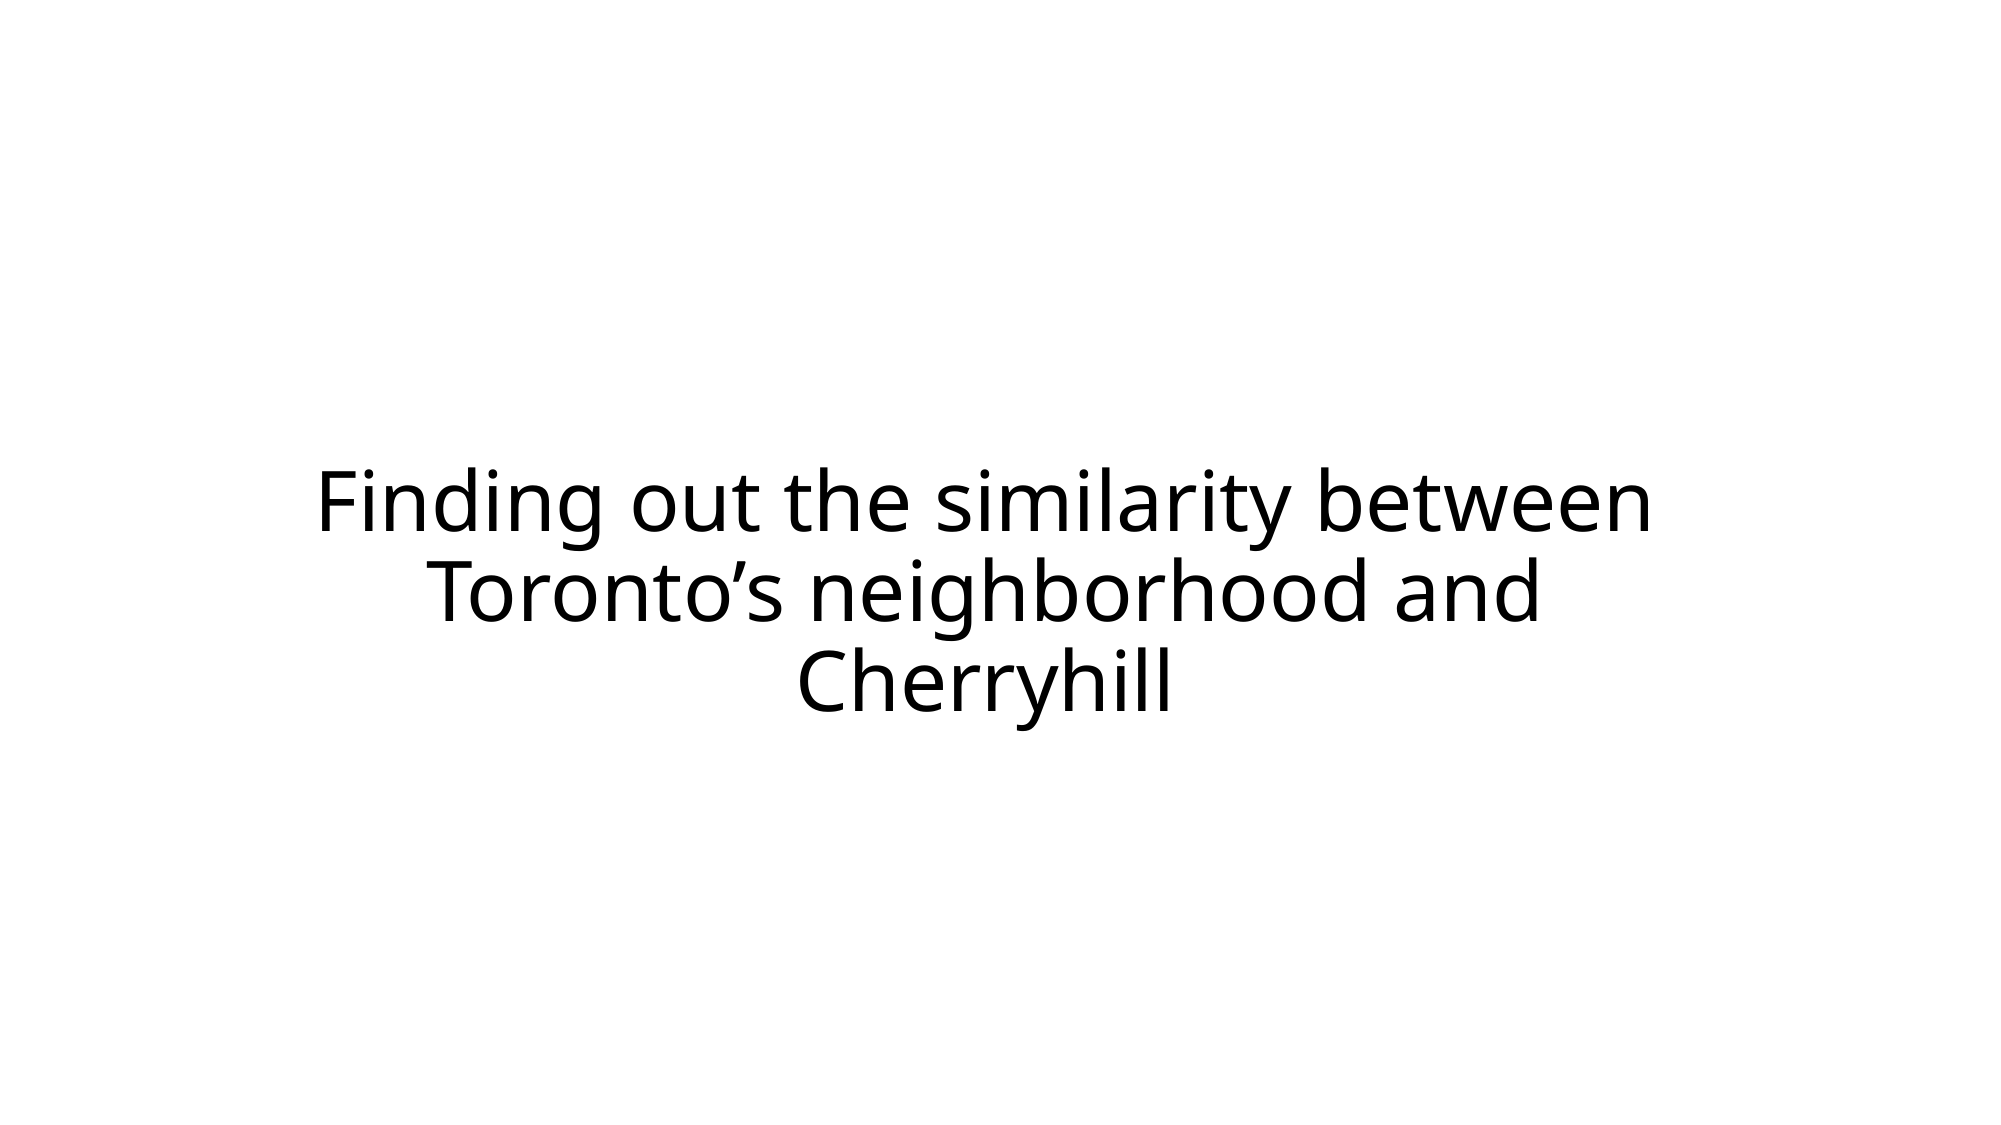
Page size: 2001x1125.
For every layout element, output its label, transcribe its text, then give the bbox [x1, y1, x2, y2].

title Finding out the similarity between Toronto’s neighborhood and Cherryhill [235, 446, 1736, 838]
